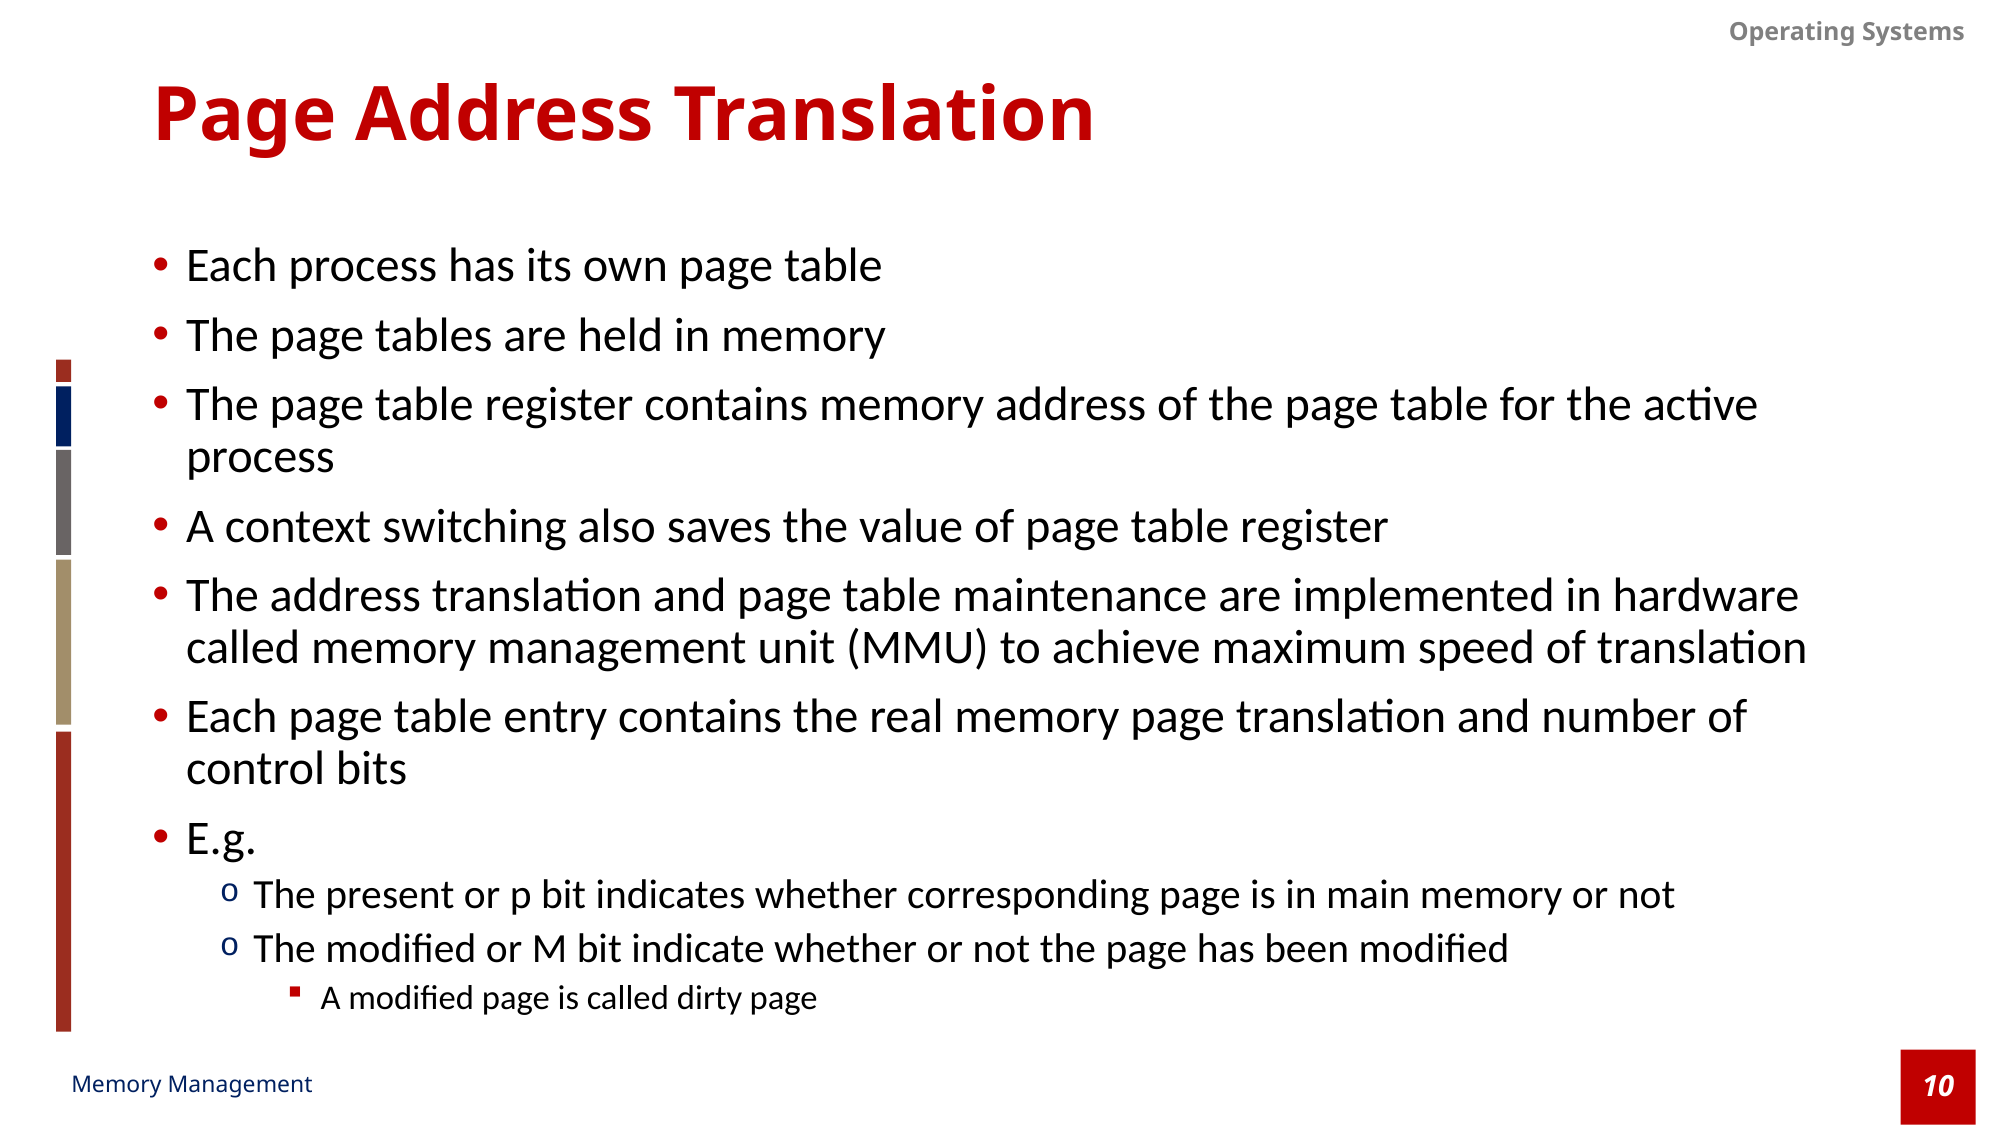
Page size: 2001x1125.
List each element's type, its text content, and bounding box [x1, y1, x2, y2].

list Each process has its own page table The page tables are held in memory The page table register contains memory address of the page table for the active process A context switching also saves the value of page table register The address translation and page table maintenance are implemented in hardware called memory management unit (MMU) to achieve maximum speed of translation Each page table entry contains the real memory page translation and number of control bits E.g. The present or p bit indicates whether corresponding page is in main memory or not The modified or M bit indicate whether or not the page has been modified A modified page is called dirty page [137, 232, 1863, 1043]
title Page Address Translation [137, 7, 1863, 226]
